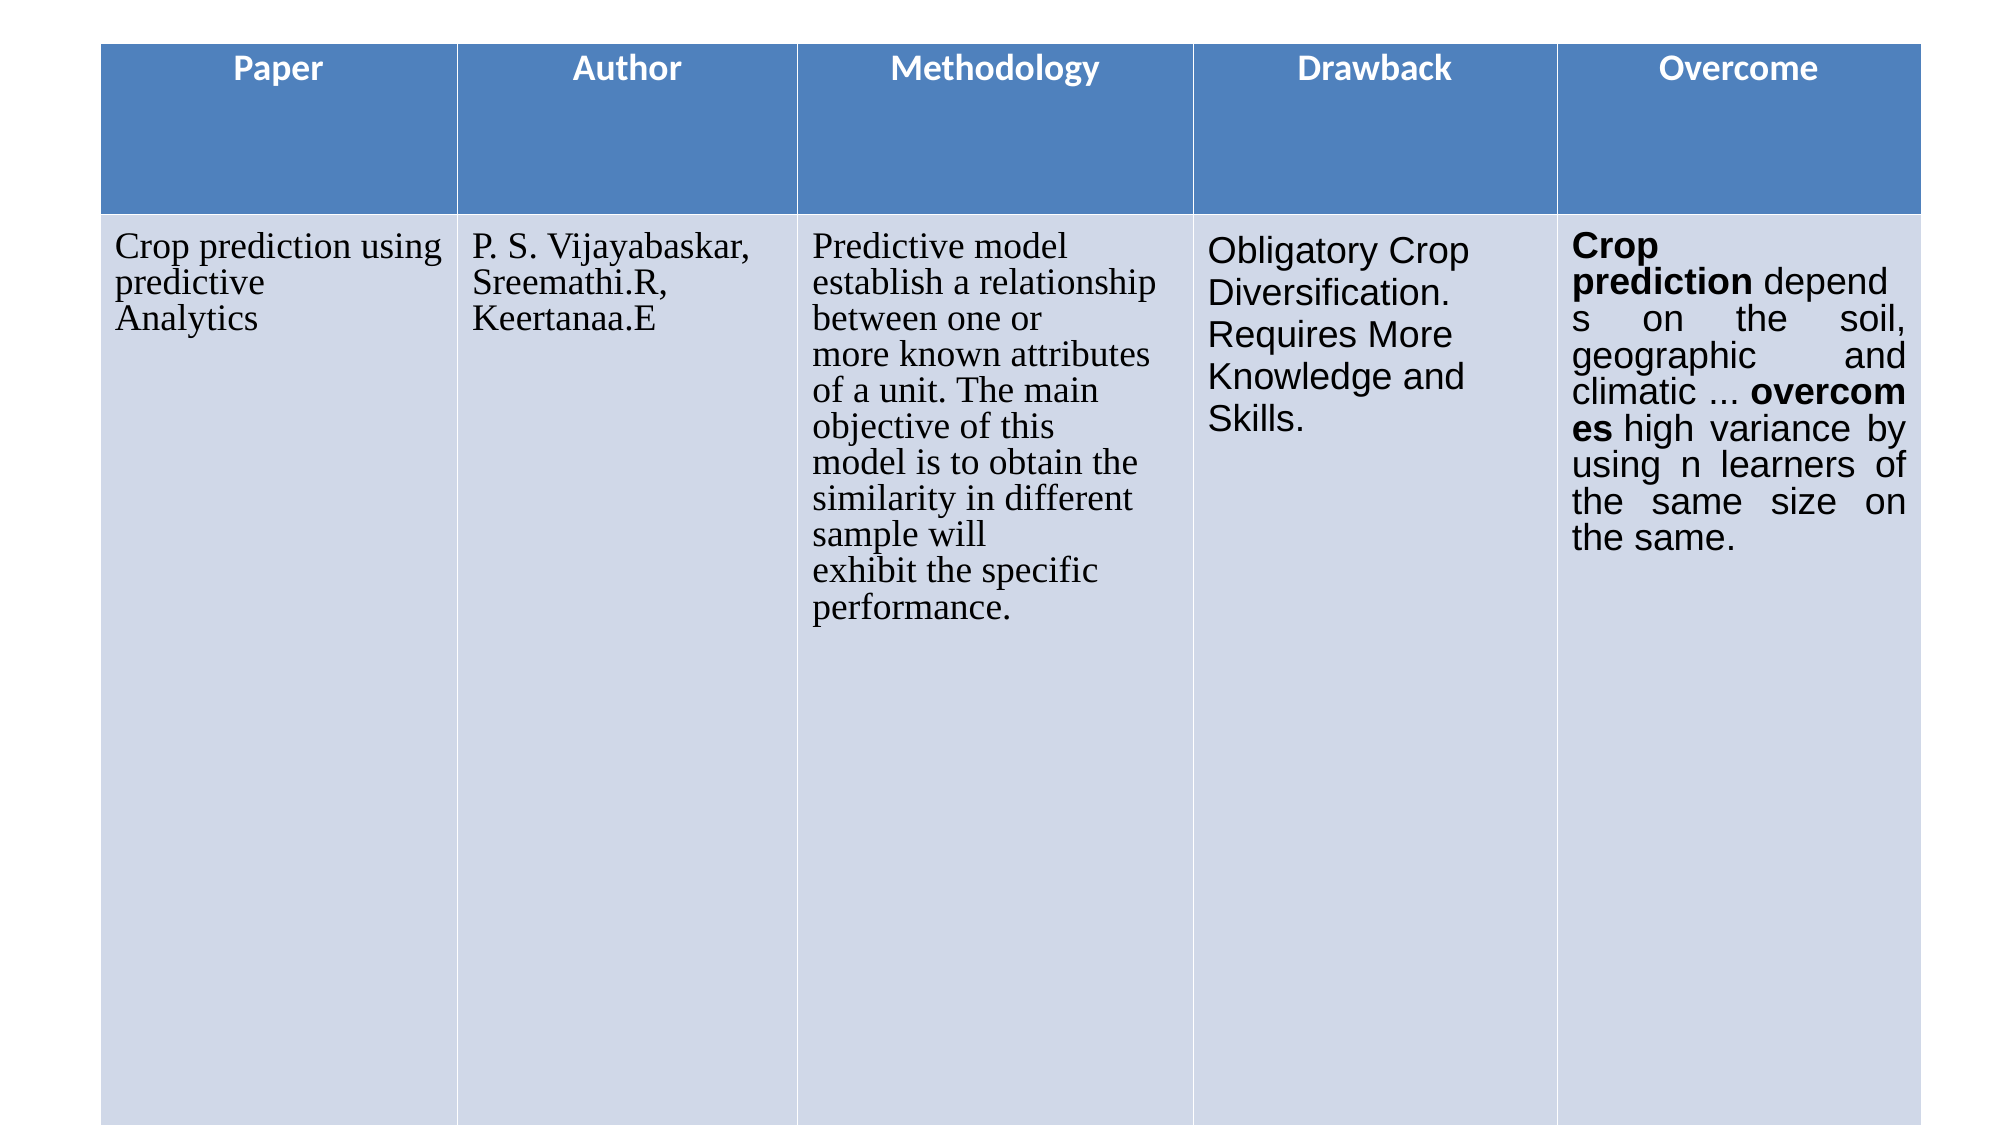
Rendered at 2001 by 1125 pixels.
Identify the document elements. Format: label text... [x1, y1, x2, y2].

table_header Overcome [1558, 44, 1921, 214]
table_header Drawback [1194, 44, 1557, 214]
table_cell P. S. Vijayabaskar, Sreemathi.R, Keertanaa.E [458, 215, 797, 1125]
table_header Methodology [798, 44, 1193, 214]
table_header Paper [101, 44, 457, 214]
table_cell Predictive model establish a relationship between one or more known attributes of a unit. The main objective of this model is to obtain the similarity in different sample will exhibit the specific performance. [798, 215, 1193, 1125]
table_cell Crop prediction using predictive Analytics [101, 215, 457, 1125]
table_header Author [458, 44, 797, 214]
table_cell Crop prediction depends on the soil, geographic and climatic ... overcomes high variance by using n learners of the same size on the same. [1558, 215, 1921, 1125]
table_cell Obligatory Crop Diversification. Requires More Knowledge and Skills. [1194, 215, 1557, 1125]
